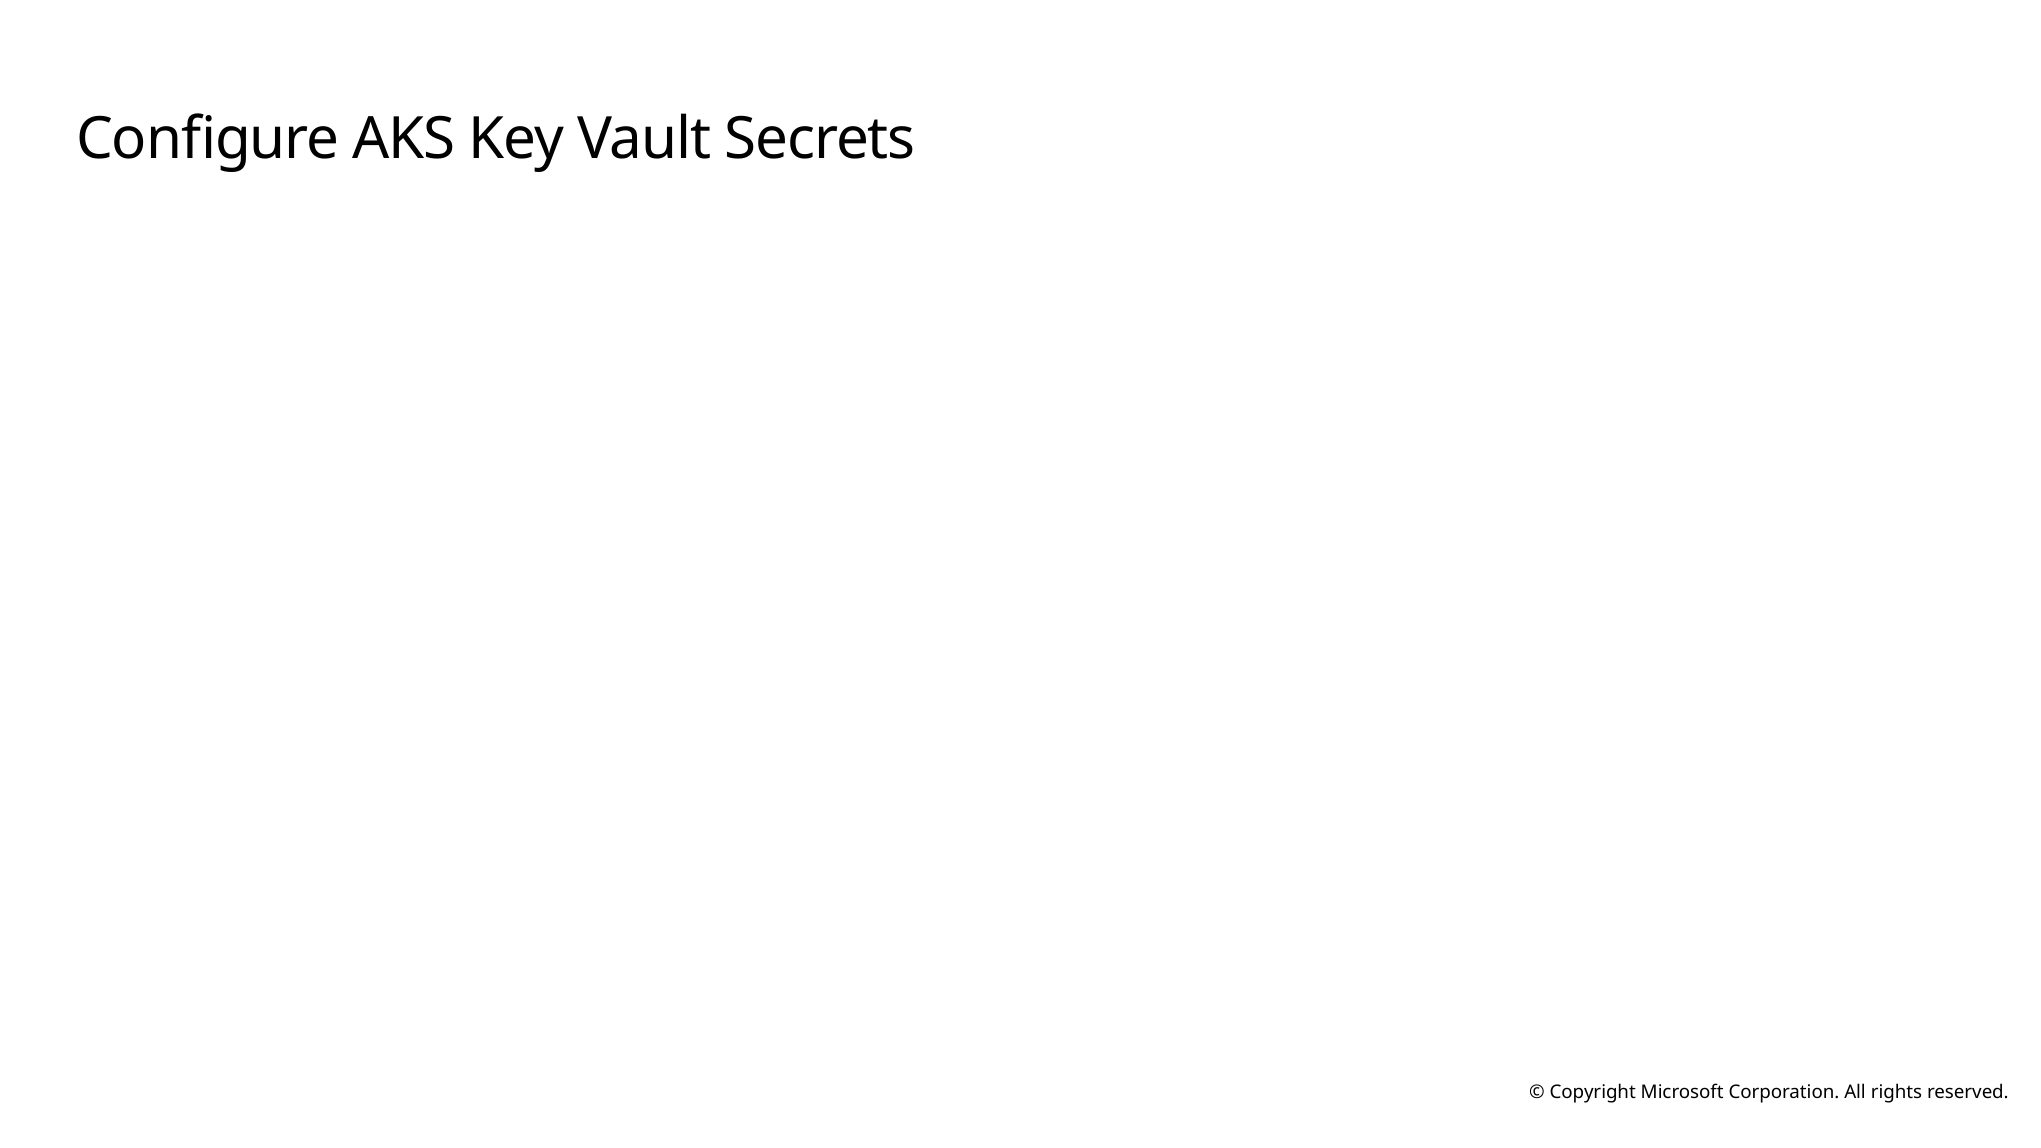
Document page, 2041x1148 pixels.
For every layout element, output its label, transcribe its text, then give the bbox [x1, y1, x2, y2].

title Configure AKS Key Vault Secrets [76, 103, 1969, 172]
